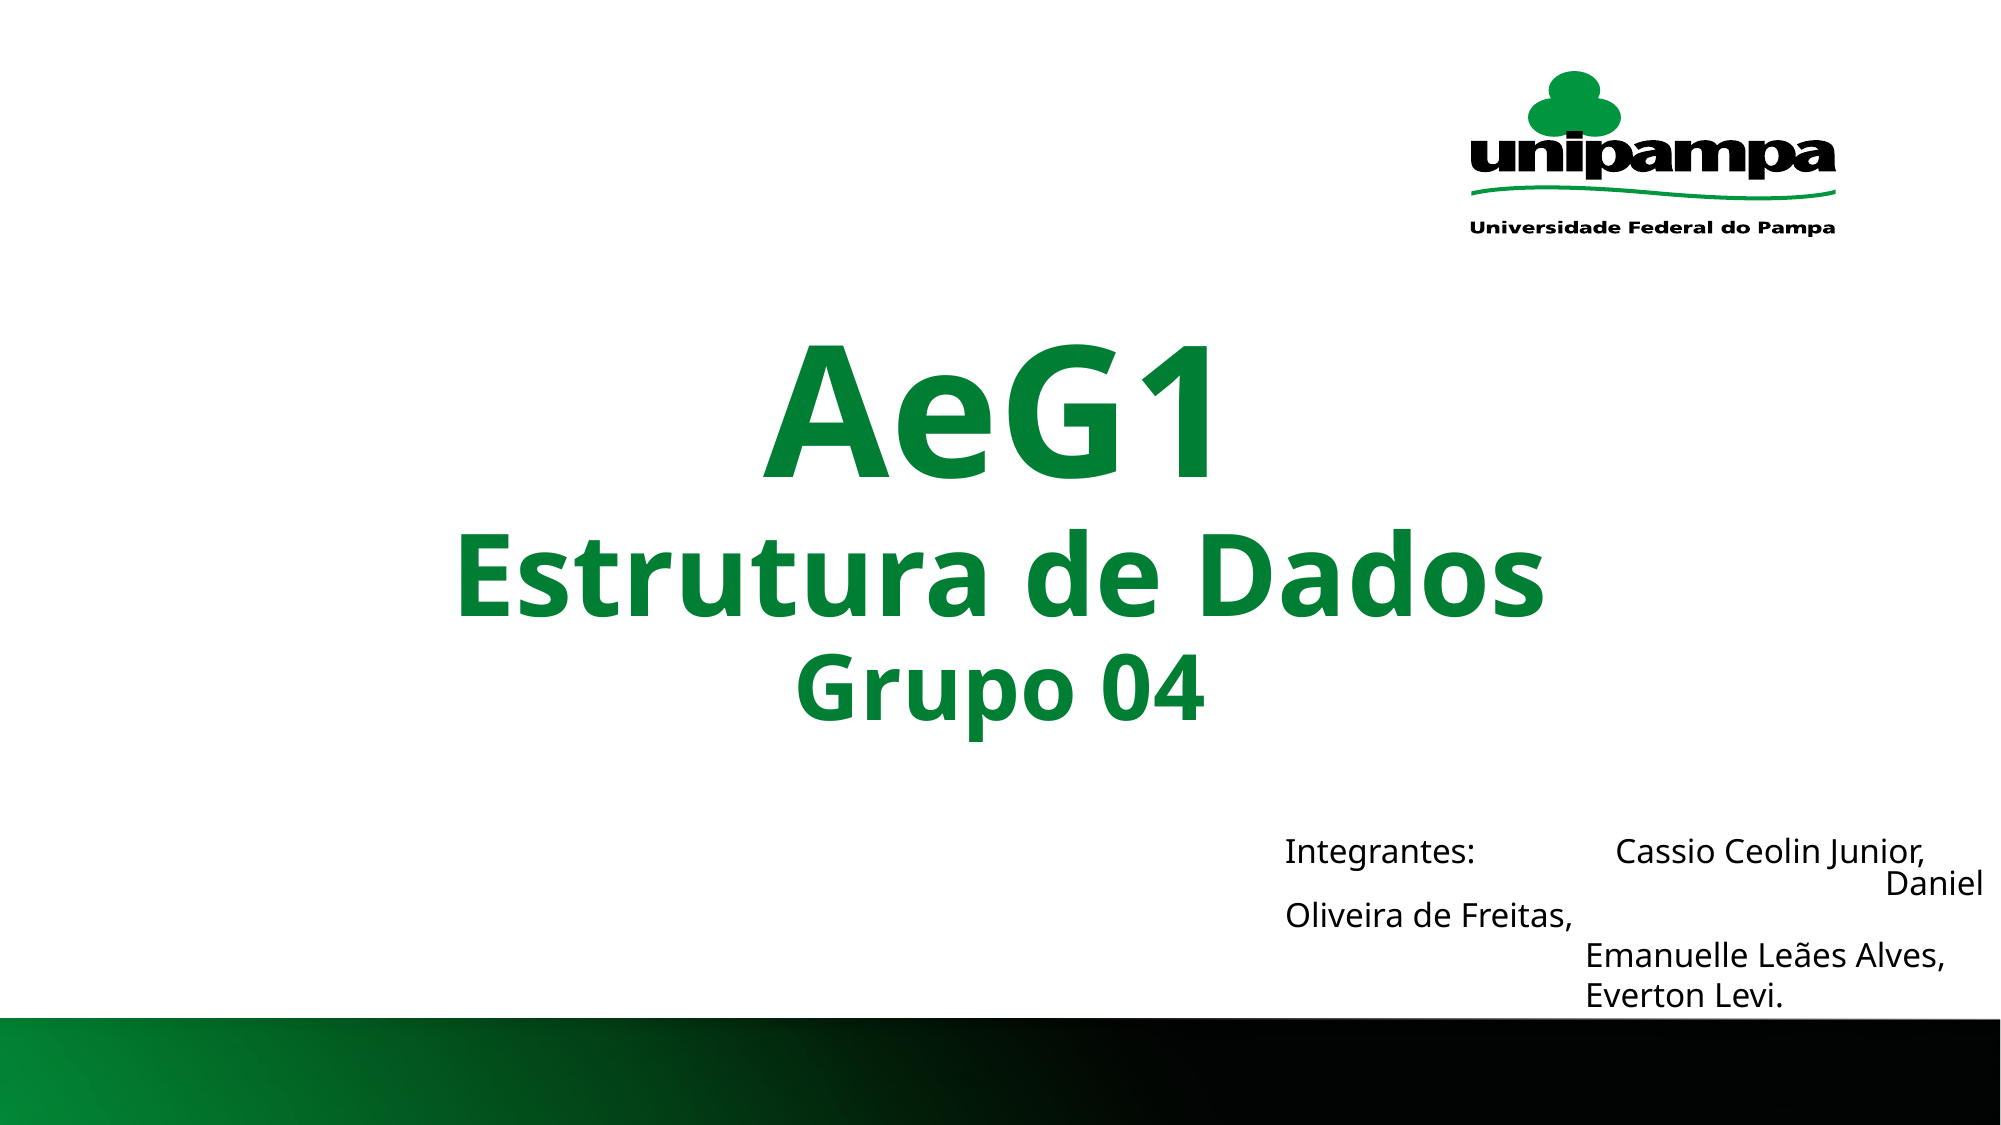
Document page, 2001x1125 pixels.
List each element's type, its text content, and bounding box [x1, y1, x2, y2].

text_box Integrantes: Cassio Ceolin Junior, Daniel Oliveira de Freitas, Emanuelle Leães Alves, Everton Levi. [1270, 764, 2000, 1022]
text_box AeG1 Estrutura de Dados Grupo 04 [370, 258, 1630, 802]
picture [0, 1018, 2001, 1125]
